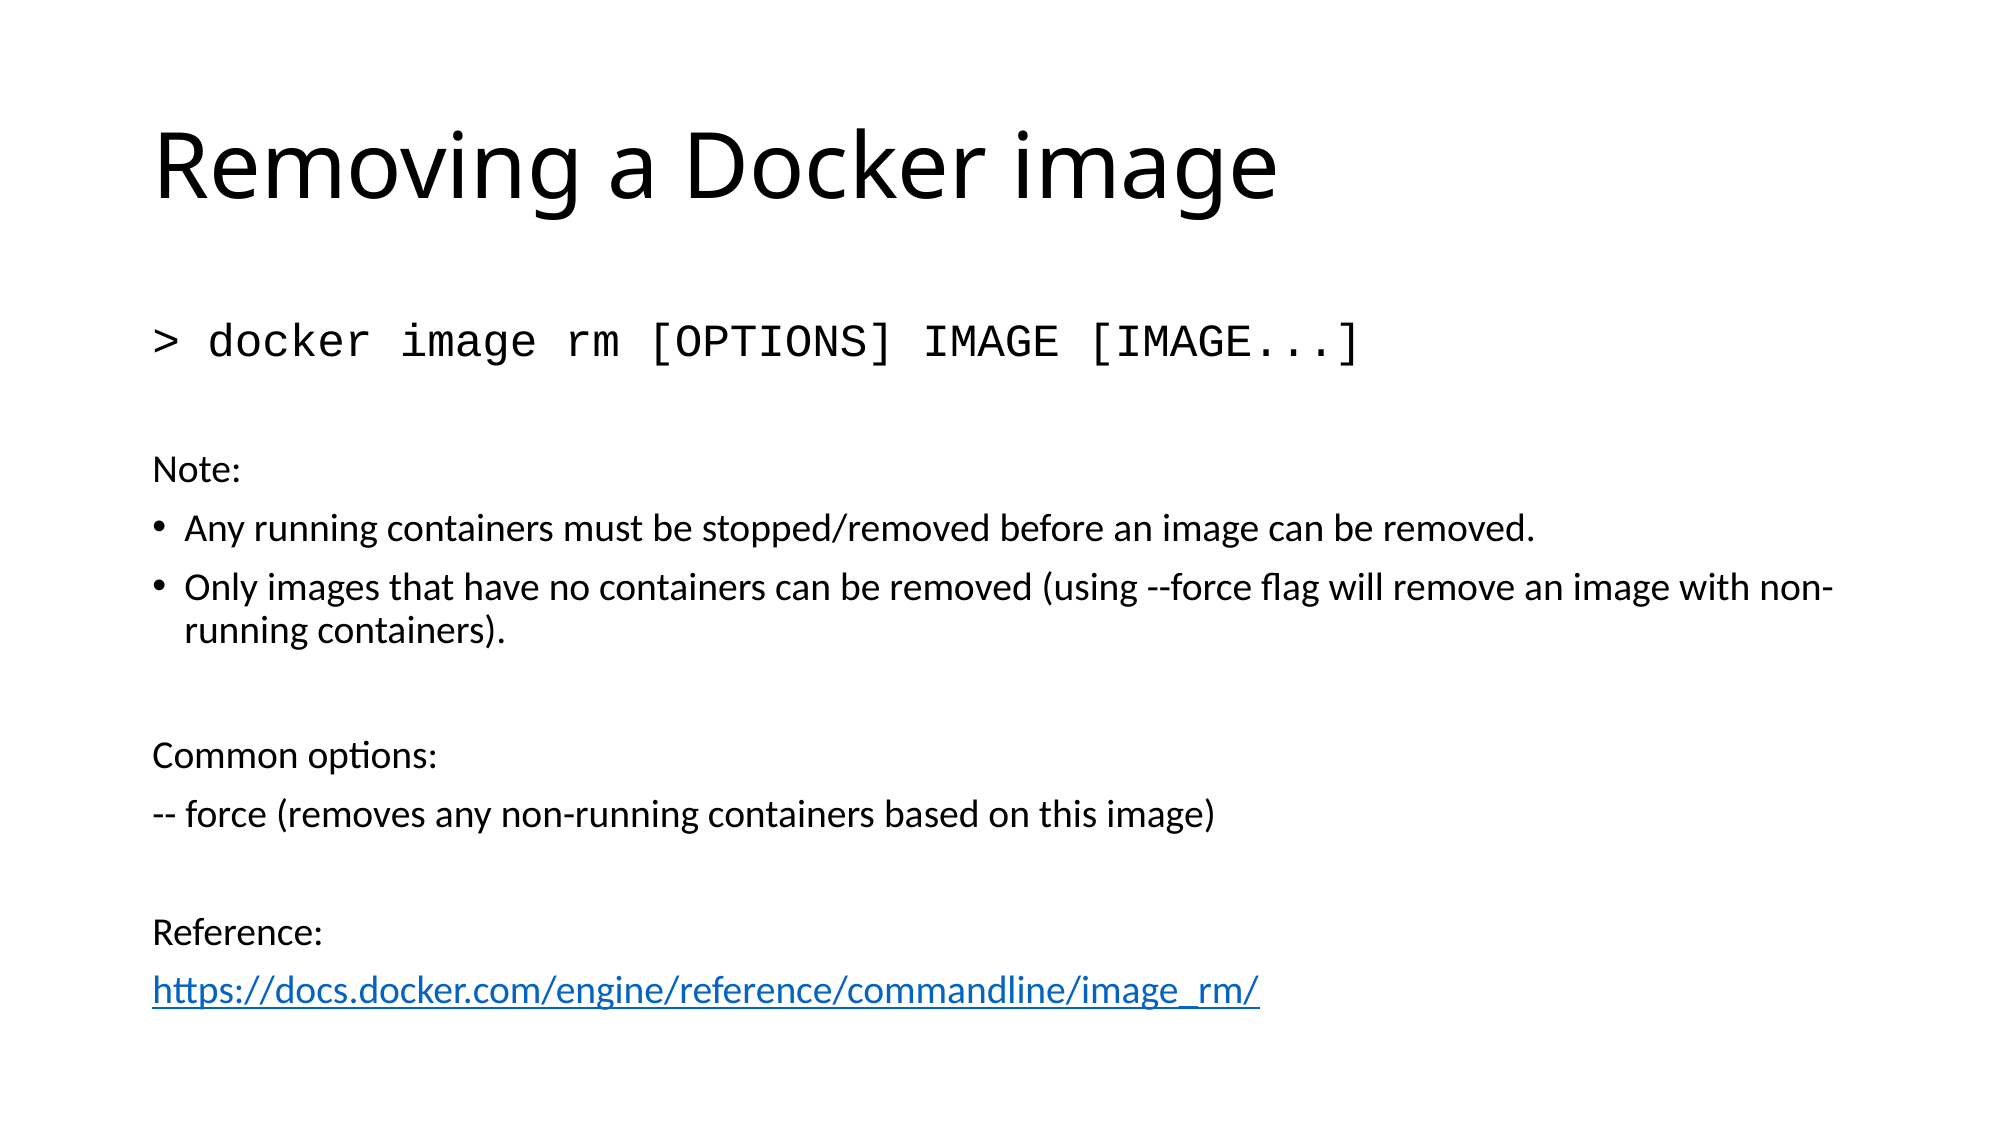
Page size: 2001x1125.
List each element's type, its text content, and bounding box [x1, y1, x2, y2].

title Removing a Docker image [137, 59, 1863, 278]
list > docker image rm [OPTIONS] IMAGE [IMAGE...] Note: Any running containers must be stopped/removed before an image can be removed. Only images that have no containers can be removed (using --force flag will remove an image with non-running containers). Common options: -- force (removes any non-running containers based on this image) Reference: https://docs.docker.com/engine/reference/commandline/image_rm/ [137, 309, 1863, 1023]
